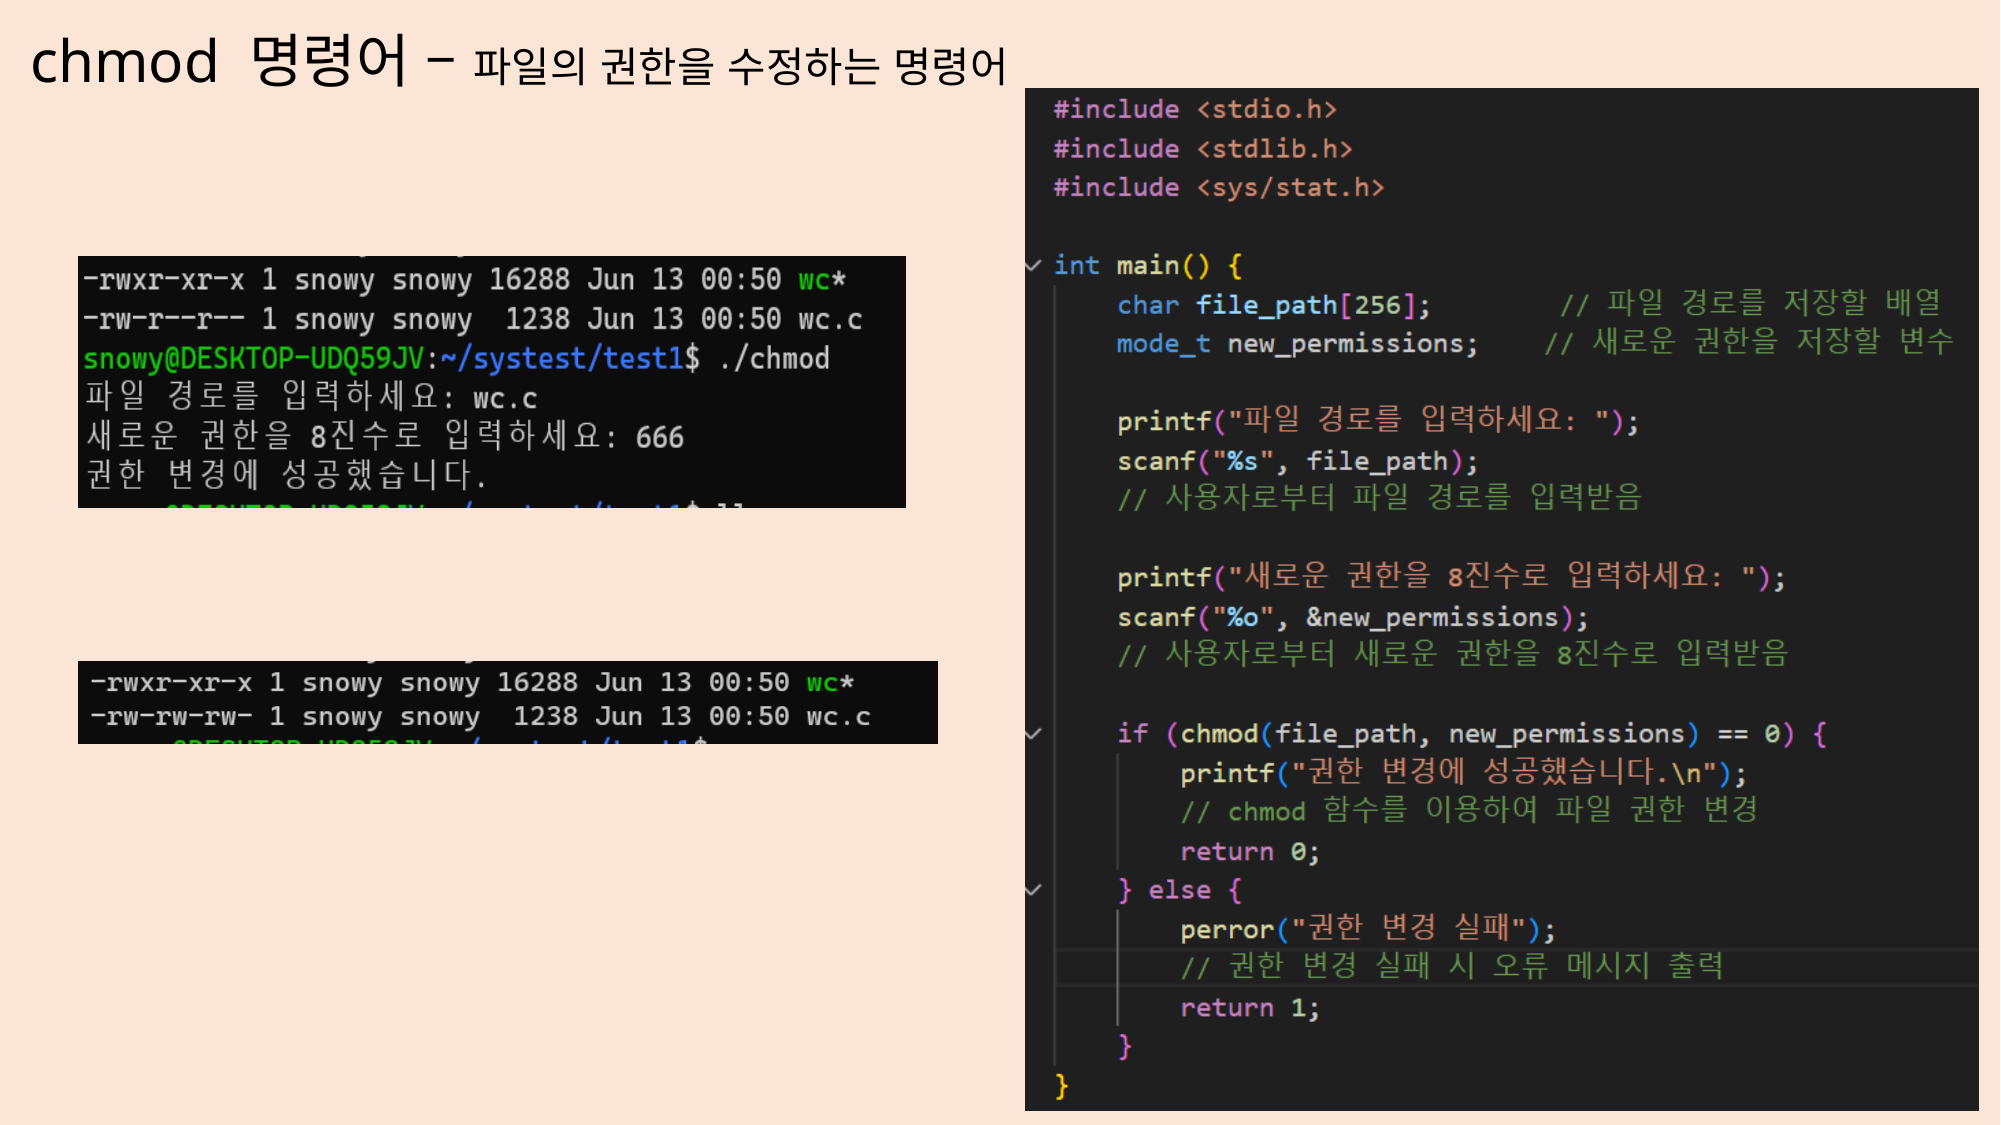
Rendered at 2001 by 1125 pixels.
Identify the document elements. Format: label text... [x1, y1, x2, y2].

picture [78, 256, 906, 508]
picture [78, 661, 938, 744]
text_box chmod 명령어 – 파일의 권한을 수정하는 명령어 [15, 17, 1964, 102]
picture [1025, 88, 1979, 1111]
